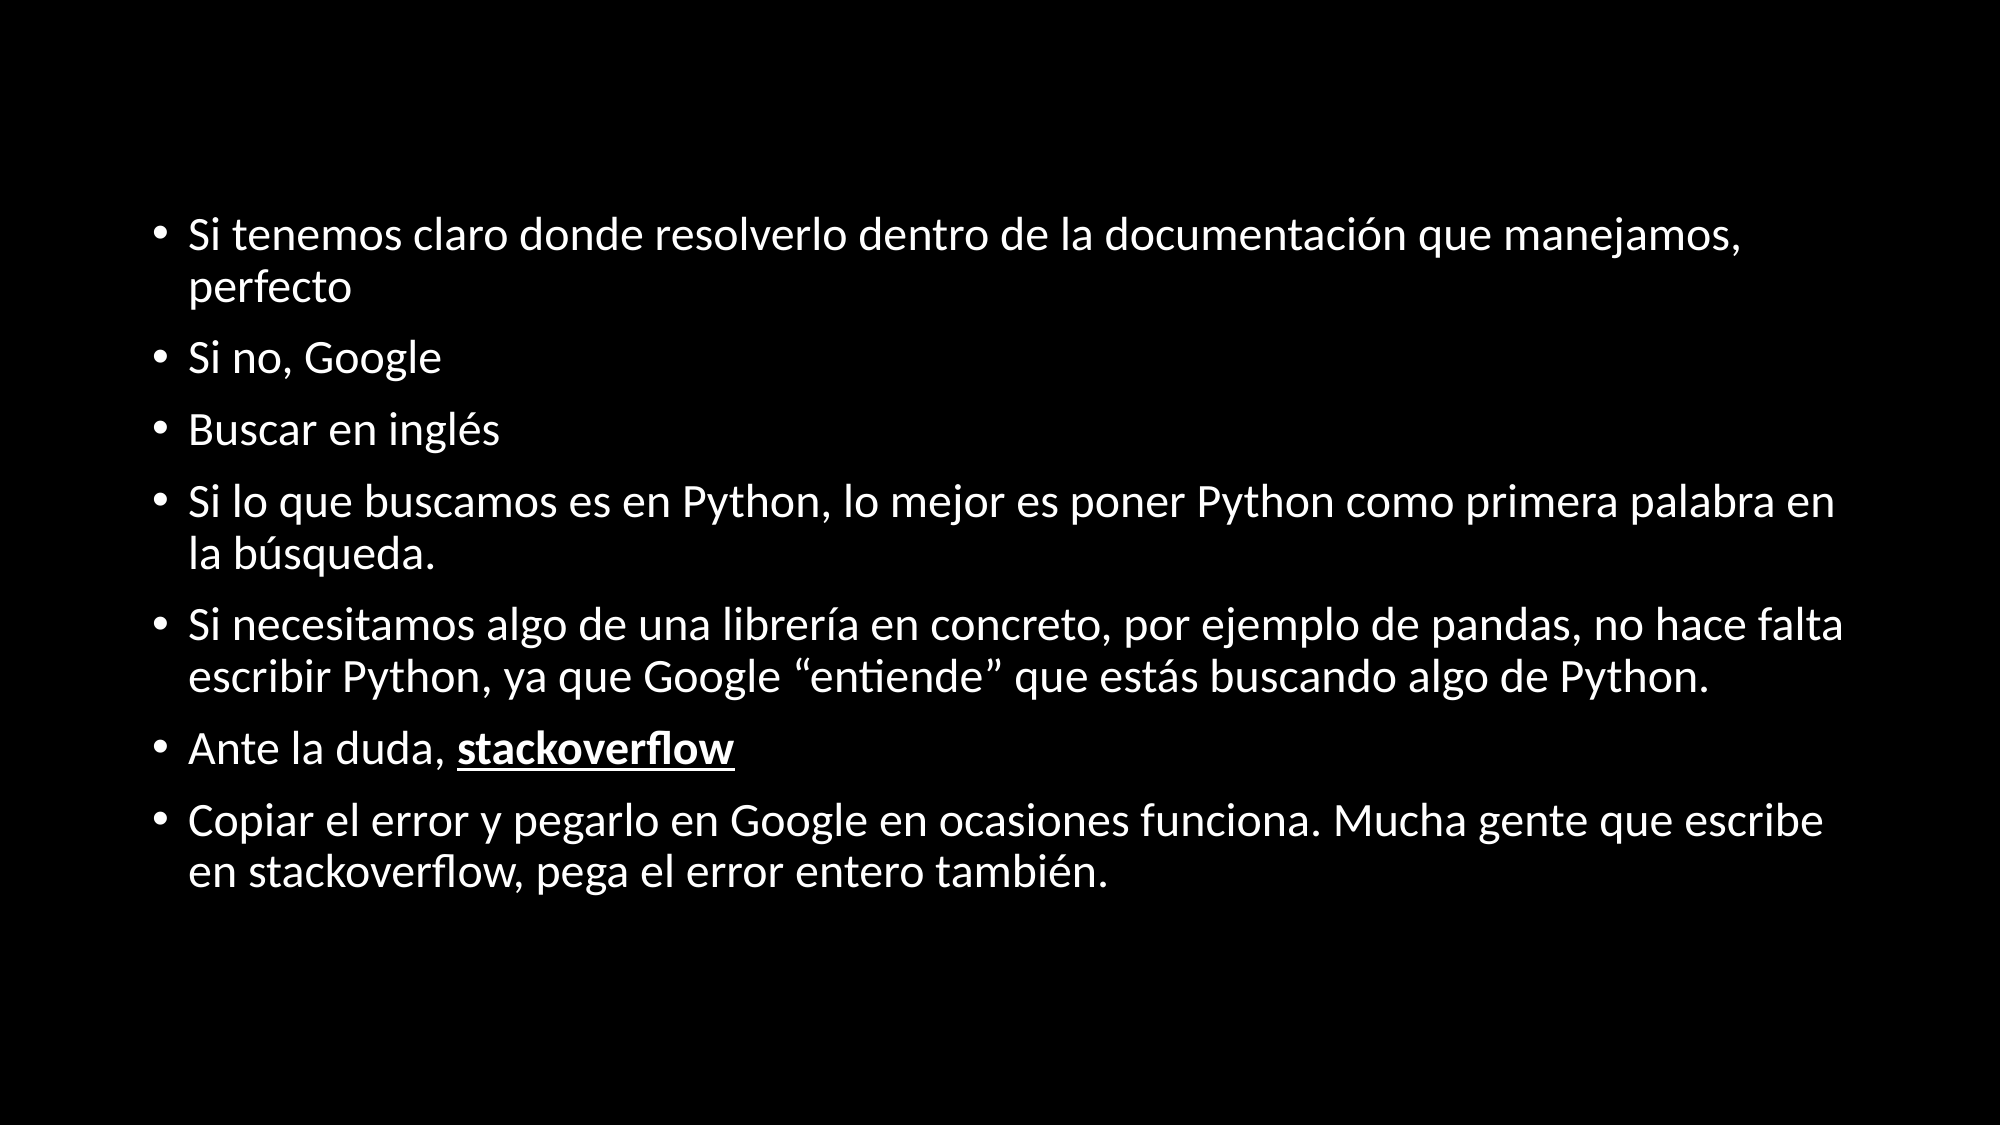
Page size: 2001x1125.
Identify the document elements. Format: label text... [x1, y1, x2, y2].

text_box Si tenemos claro donde resolverlo dentro de la documentación que manejamos, perfecto Si no, Google Buscar en inglés Si lo que buscamos es en Python, lo mejor es poner Python como primera palabra en la búsqueda. Si necesitamos algo de una librería en concreto, por ejemplo de pandas, no hace falta escribir Python, ya que Google “entiende” que estás buscando algo de Python. Ante la duda, stackoverflow Copiar el error y pegarlo en Google en ocasiones funciona. Mucha gente que escribe en stackoverflow, pega el error entero también. [137, 201, 1880, 916]
